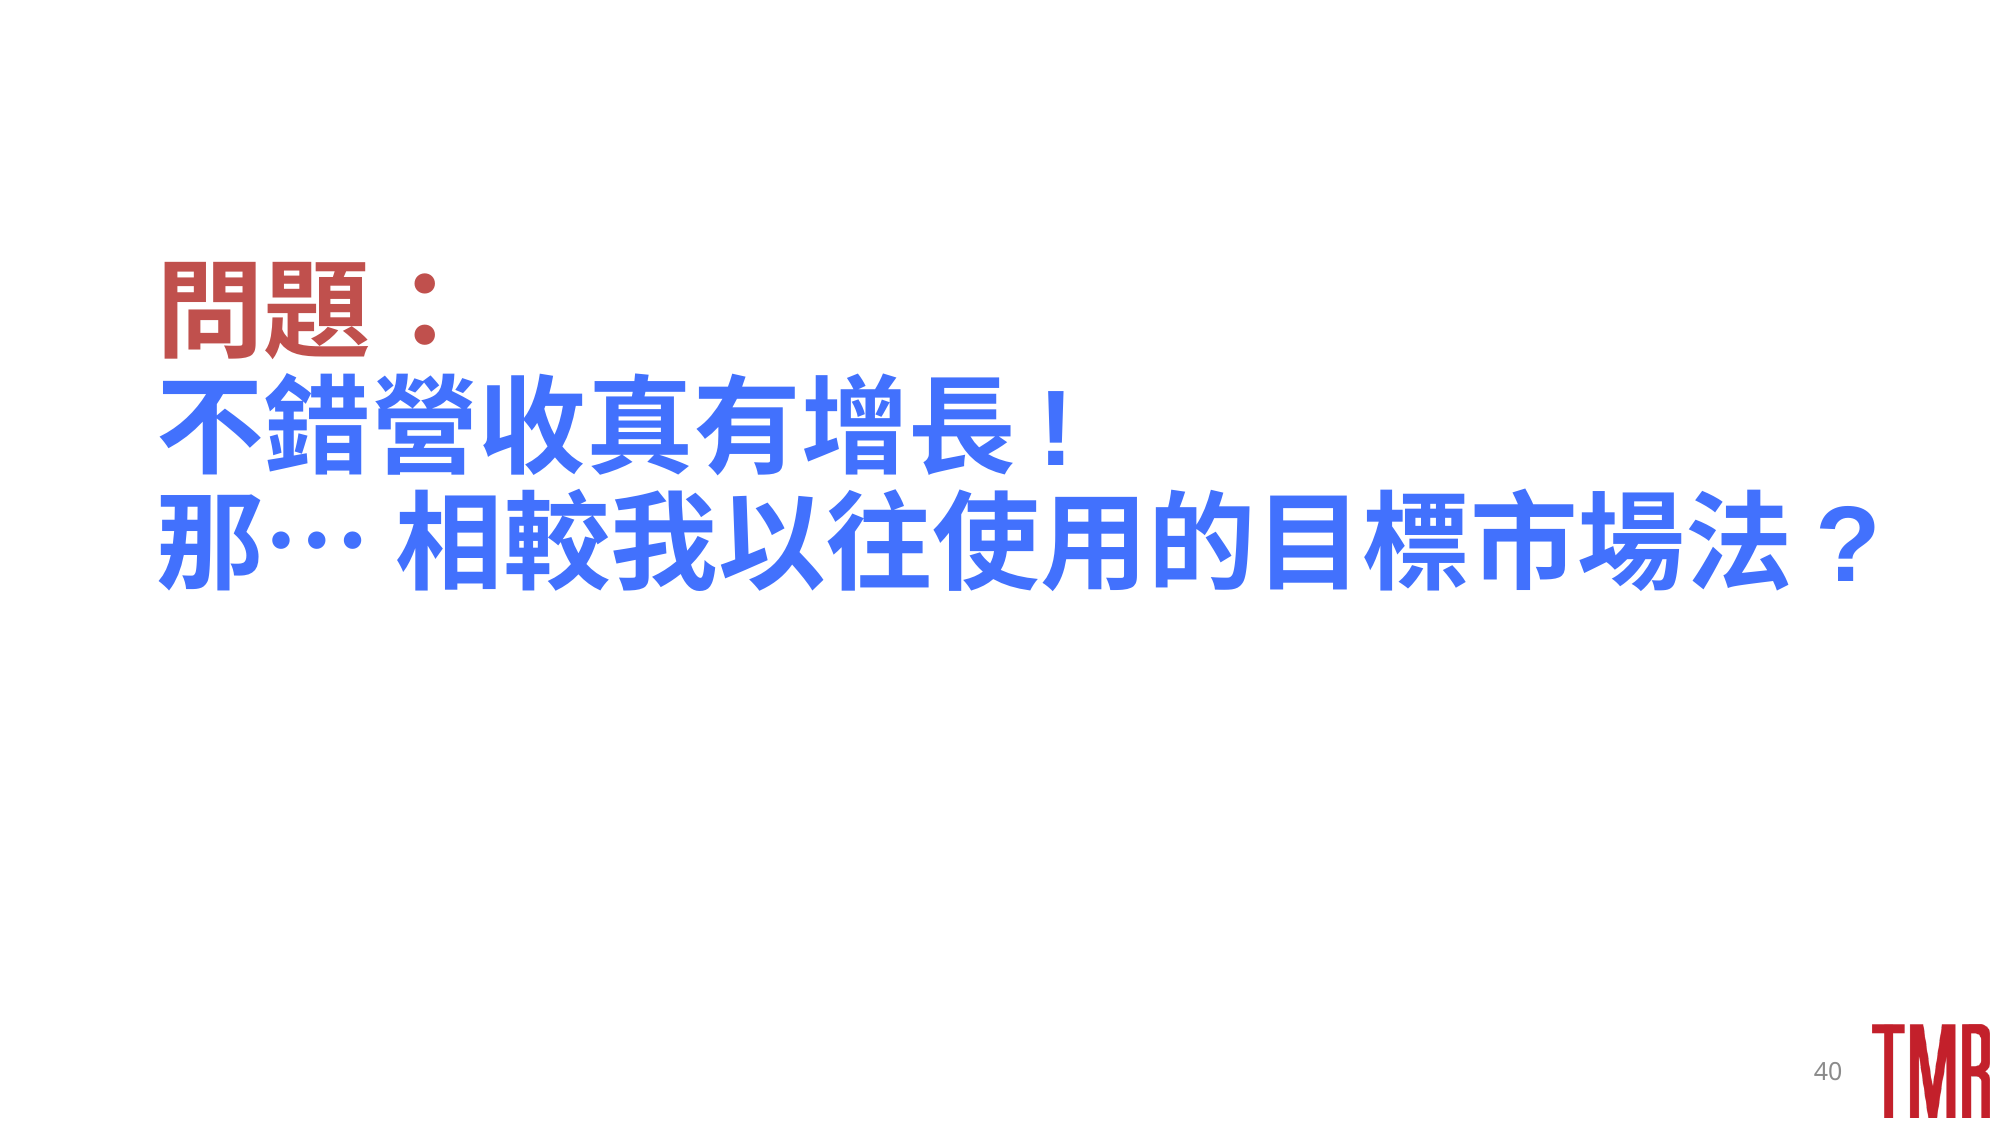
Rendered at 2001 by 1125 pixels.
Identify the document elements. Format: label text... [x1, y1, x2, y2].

picture [1872, 1024, 1990, 1118]
slide_number 40 [1412, 1042, 1863, 1103]
title 問題： 不錯營收真有增長! 那… 相較我以往使用的目標市場法? [136, 240, 1907, 616]
